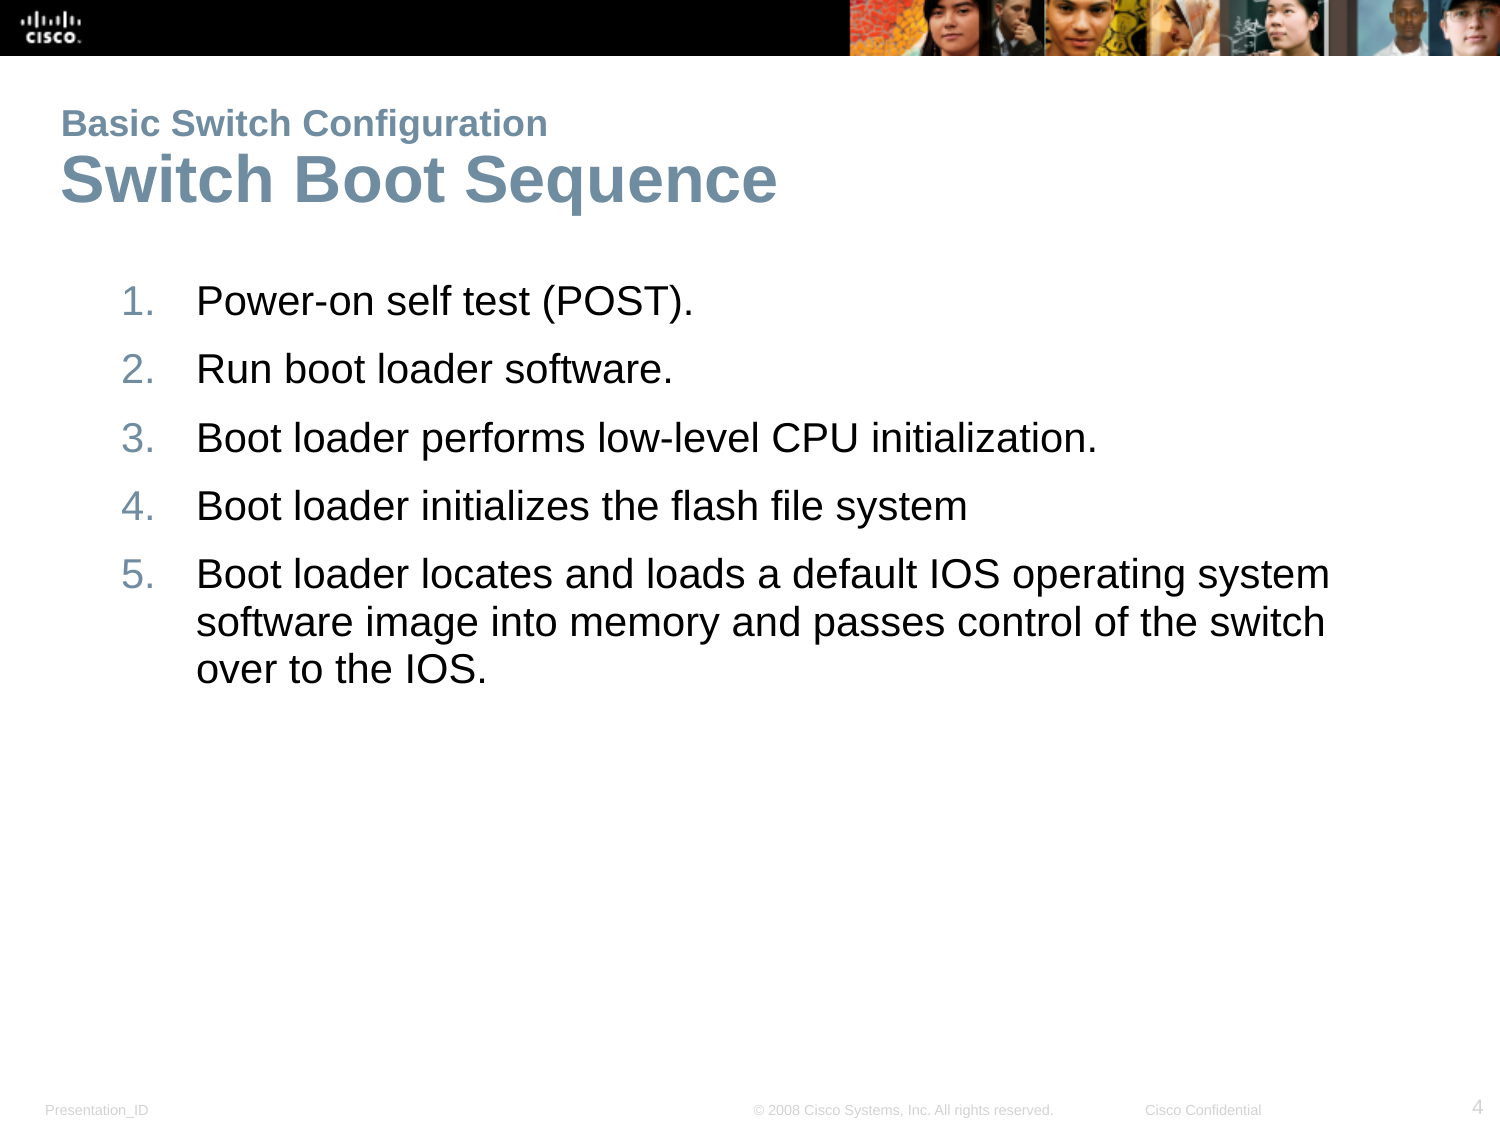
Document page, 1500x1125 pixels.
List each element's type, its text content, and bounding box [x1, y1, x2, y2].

title Basic Switch Configuration Switch Boot Sequence [47, 85, 1384, 224]
picture [0, 0, 1500, 56]
list Power-on self test (POST). Run boot loader software. Boot loader performs low-level CPU initialization. Boot loader initializes the flash file system Boot loader locates and loads a default IOS operating system software image into memory and passes control of the switch over to the IOS. [107, 270, 1411, 858]
